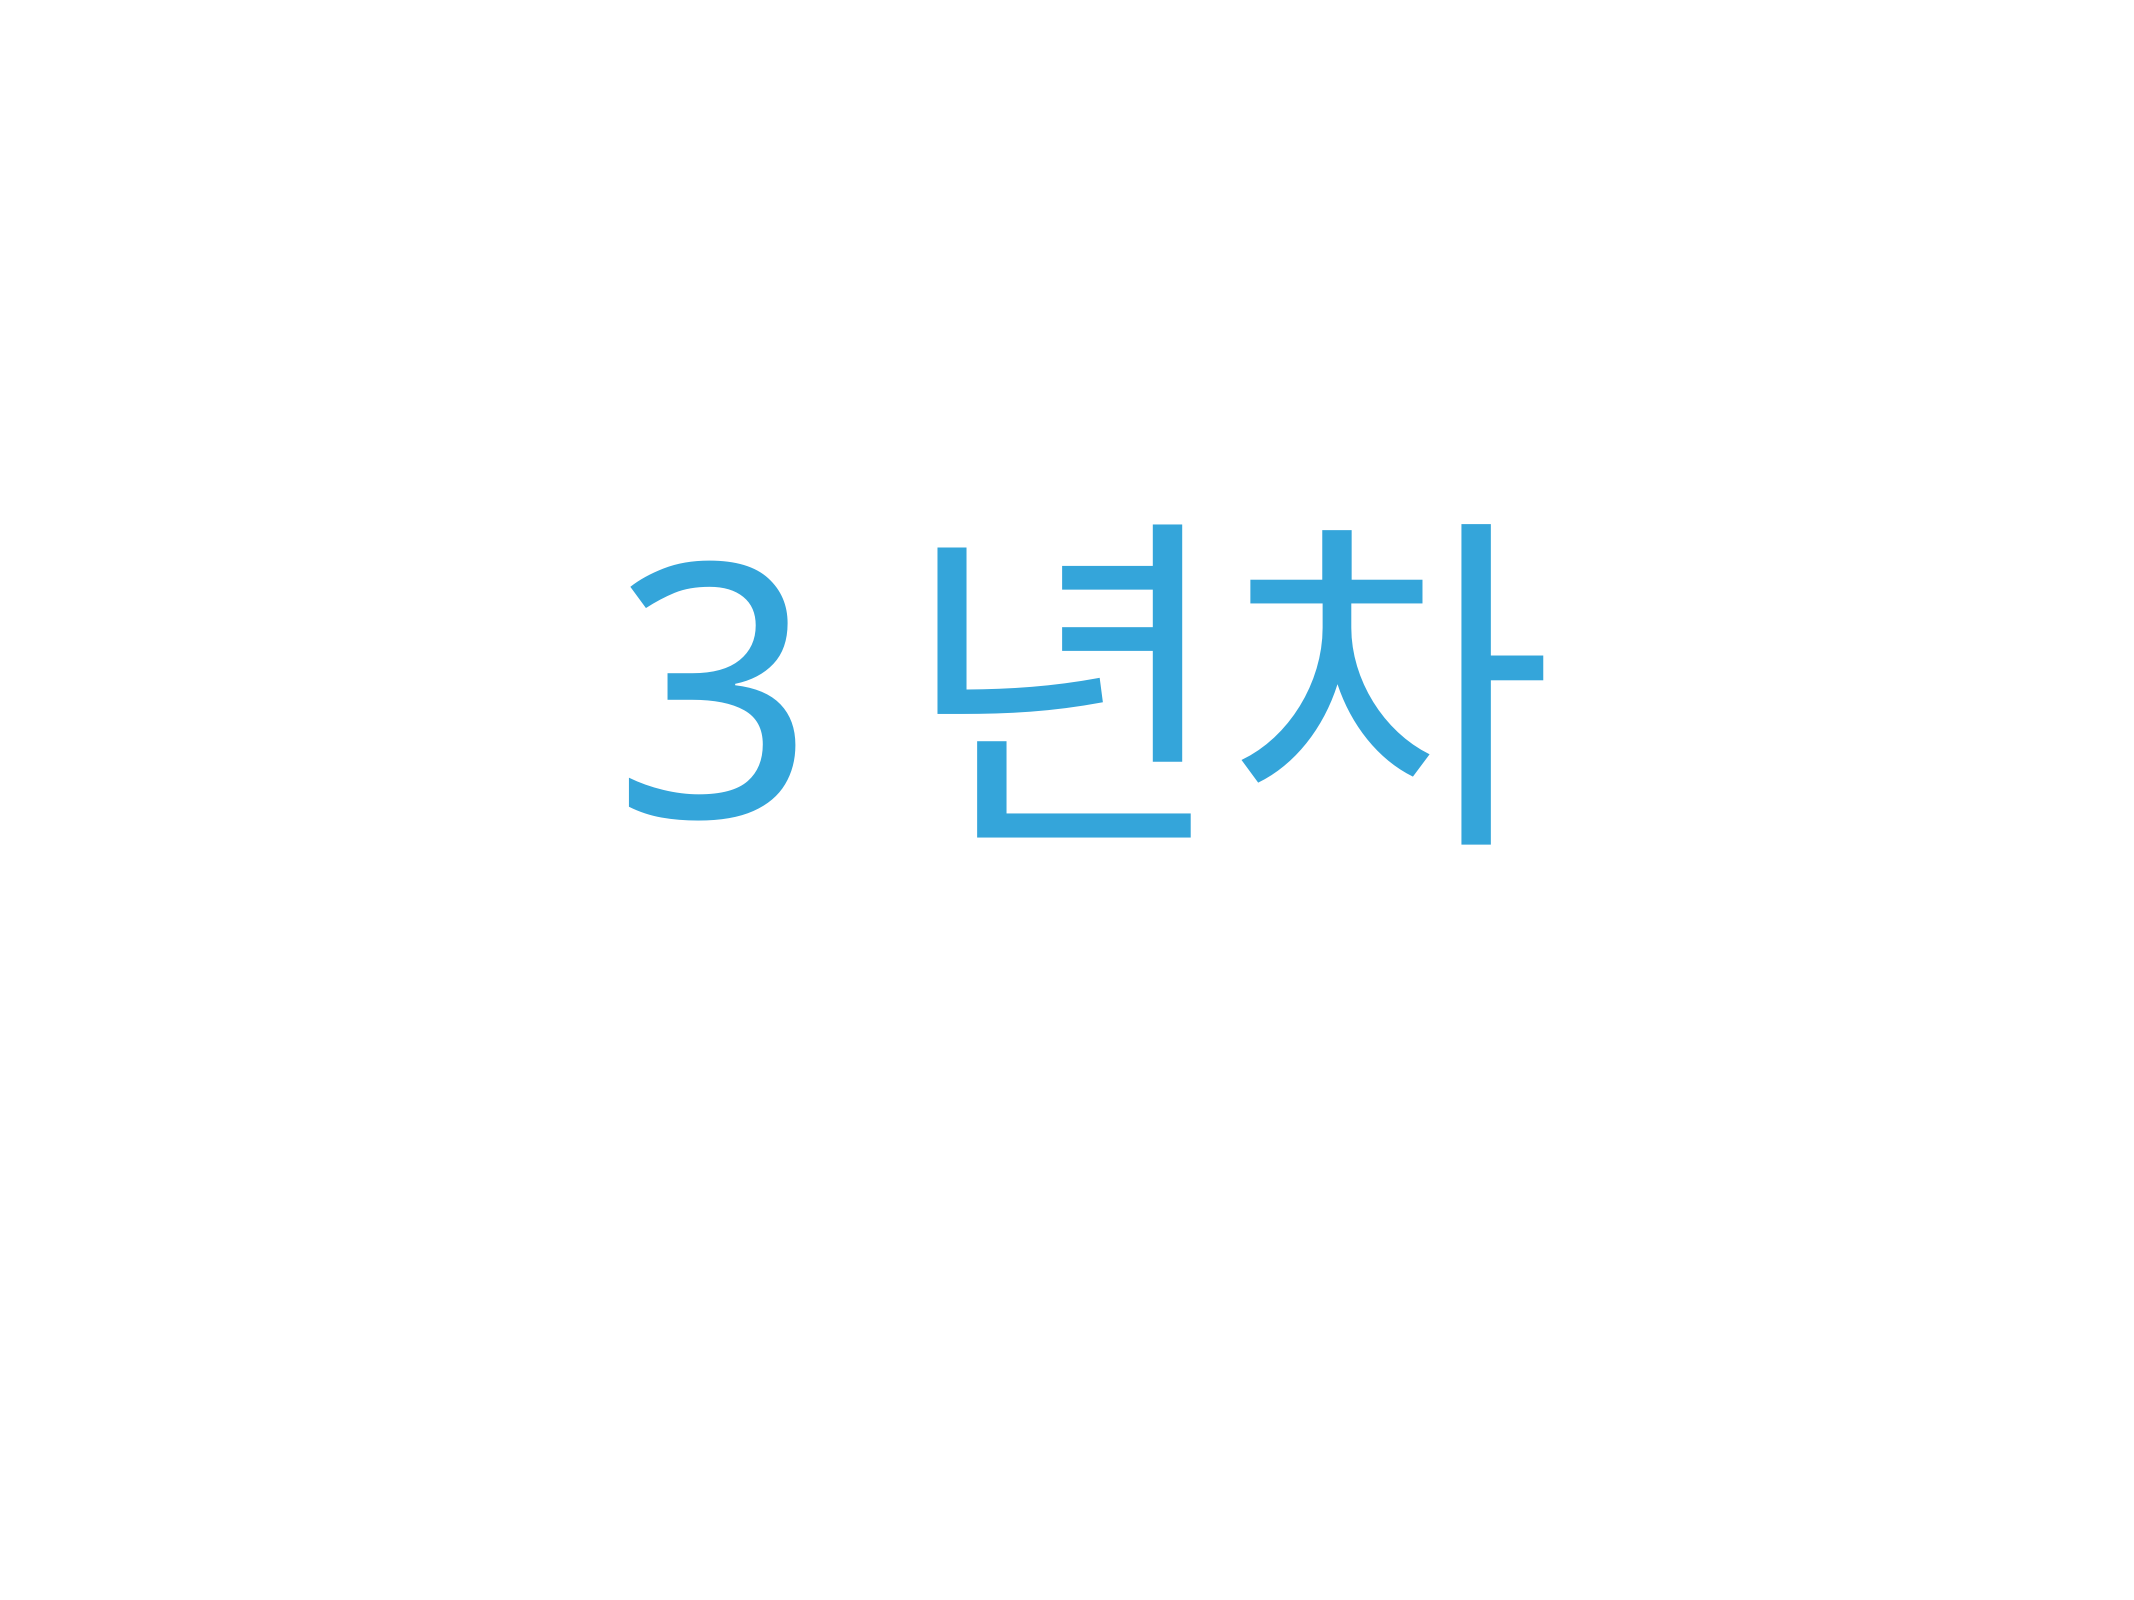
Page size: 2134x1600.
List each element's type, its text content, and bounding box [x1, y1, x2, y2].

title 3년차 [82, 536, 2084, 1280]
